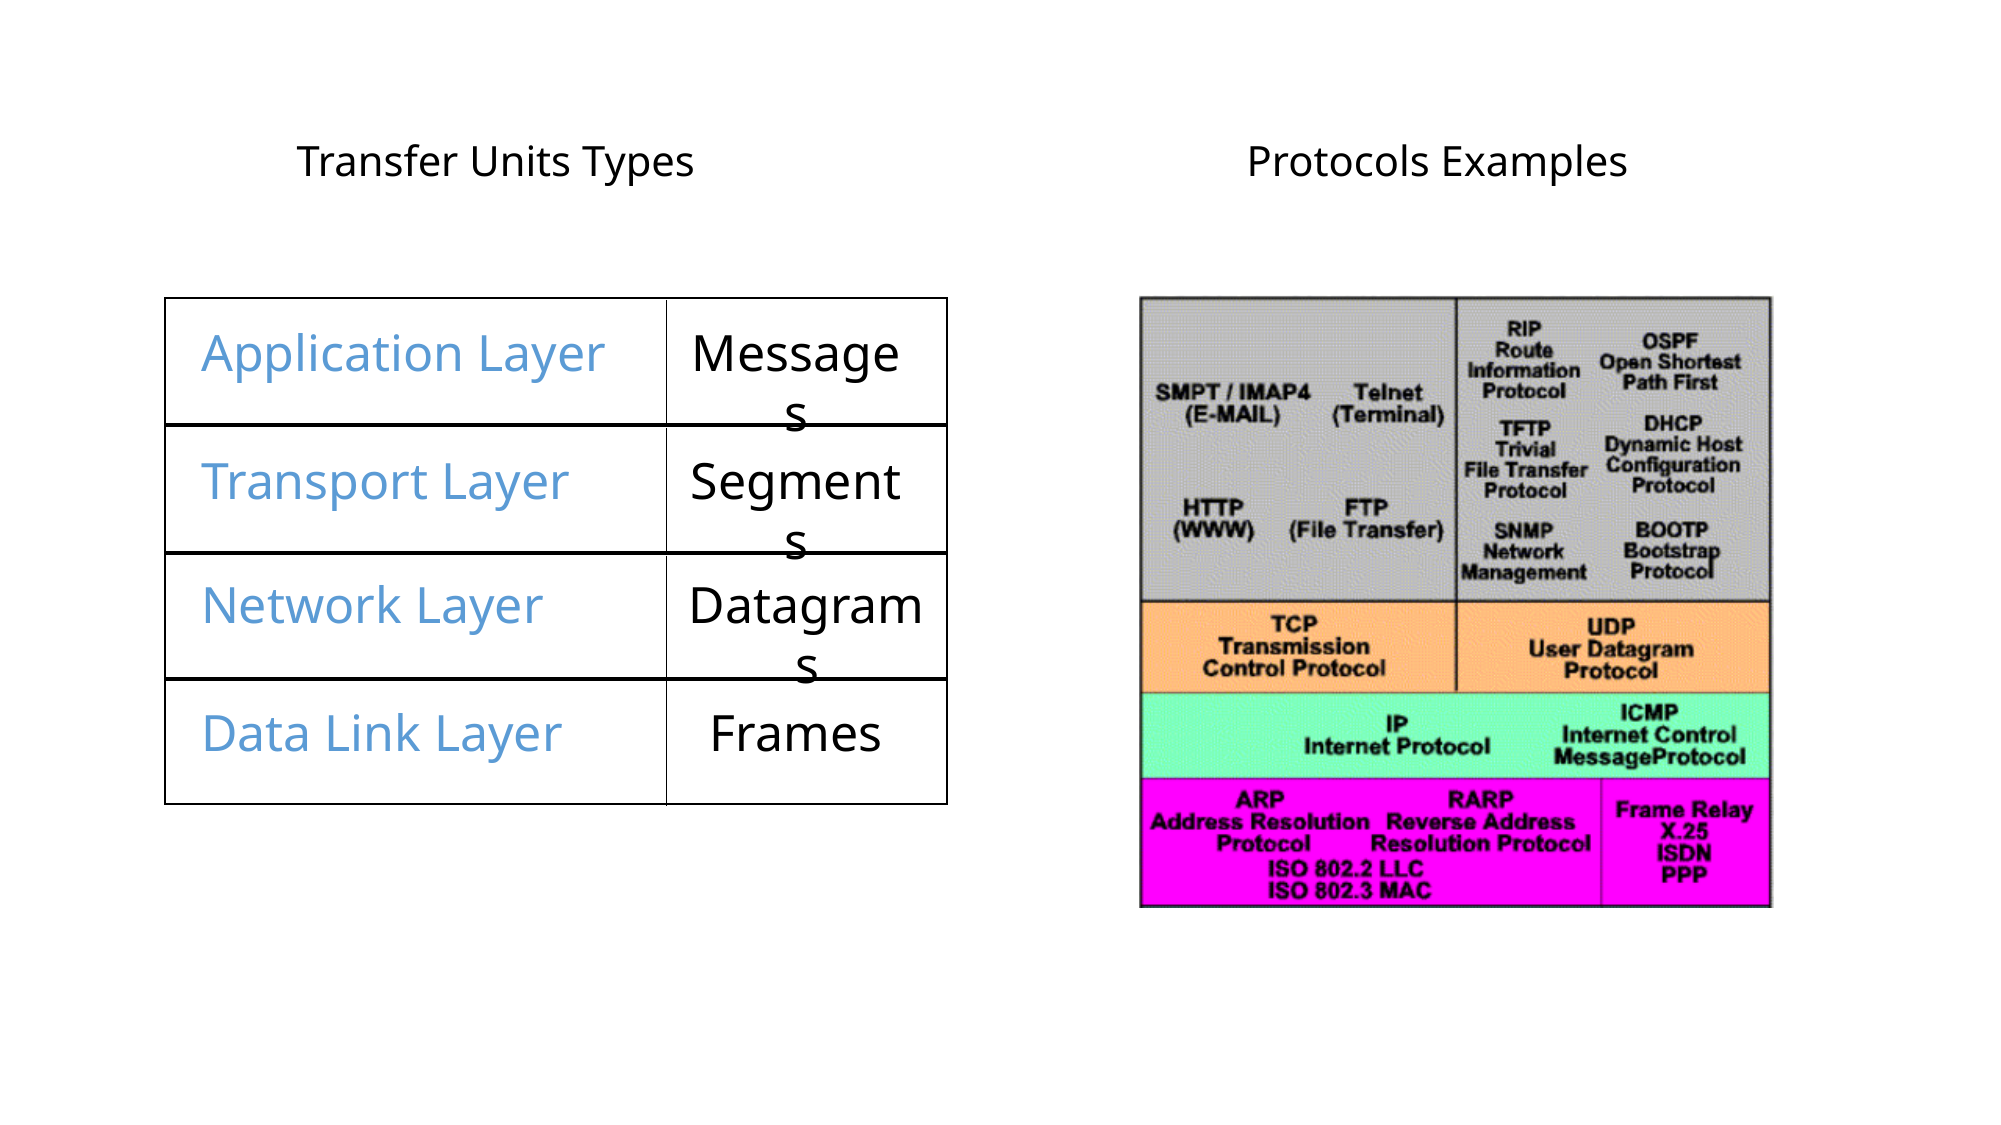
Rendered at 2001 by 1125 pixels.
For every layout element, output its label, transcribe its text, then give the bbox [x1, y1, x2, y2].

text_box [164, 425, 666, 553]
text_box [164, 553, 948, 677]
text_box Data Link Layer [186, 694, 650, 769]
text_box [164, 677, 666, 805]
text_box [164, 297, 948, 425]
text_box Datagrams [667, 566, 948, 677]
text_box Transport Layer [186, 441, 650, 517]
text_box Application Layer [186, 314, 650, 389]
text_box Messages [667, 314, 926, 425]
text_box Transfer Units Types [281, 127, 831, 193]
text_box Segments [667, 441, 926, 553]
text_box [667, 425, 948, 553]
text_box Network Layer [186, 566, 650, 642]
text_box Frames [667, 694, 926, 769]
text_box [667, 677, 948, 805]
text_box Protocols Examples [1231, 127, 1781, 193]
picture [1139, 295, 1774, 908]
